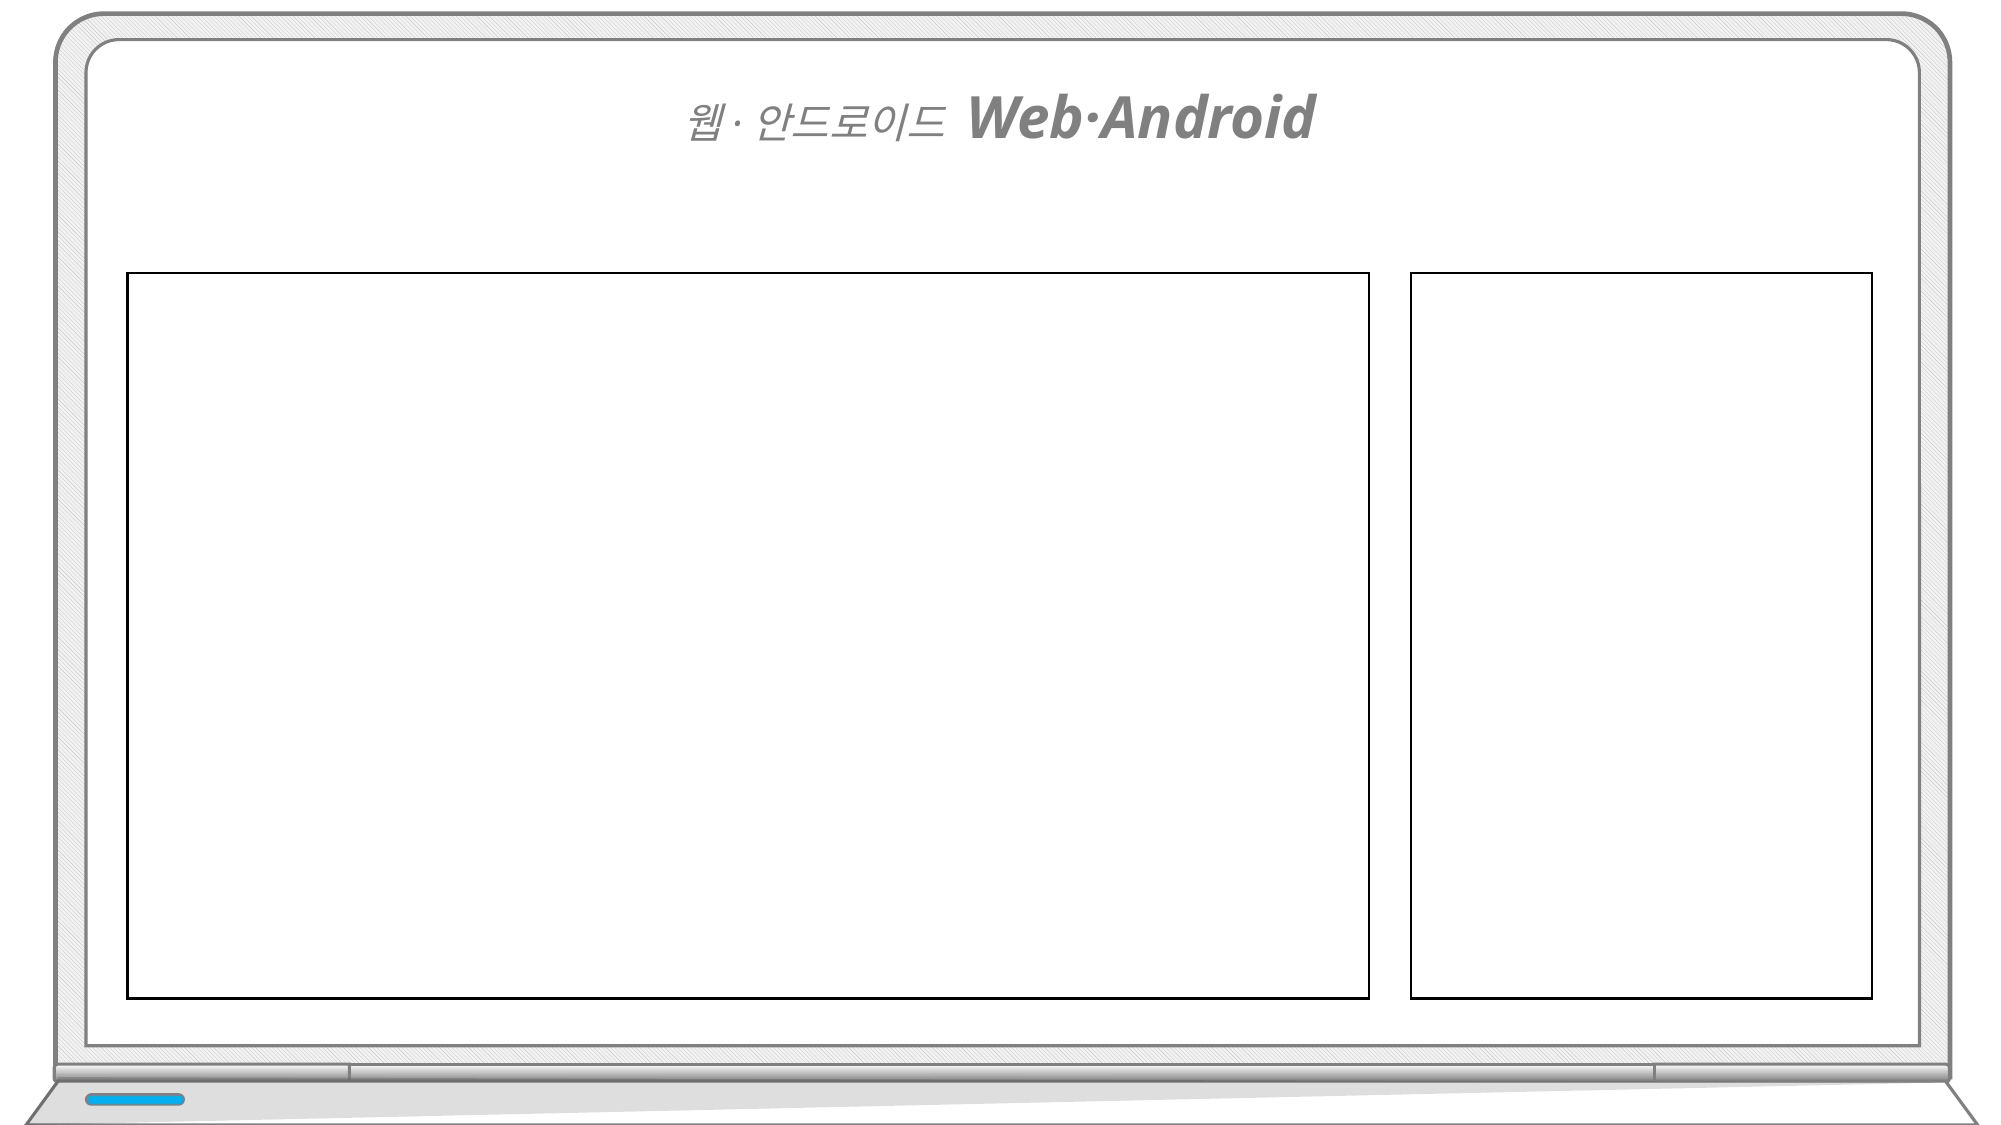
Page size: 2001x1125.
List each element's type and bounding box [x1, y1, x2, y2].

text_box [24, 13, 1978, 1125]
